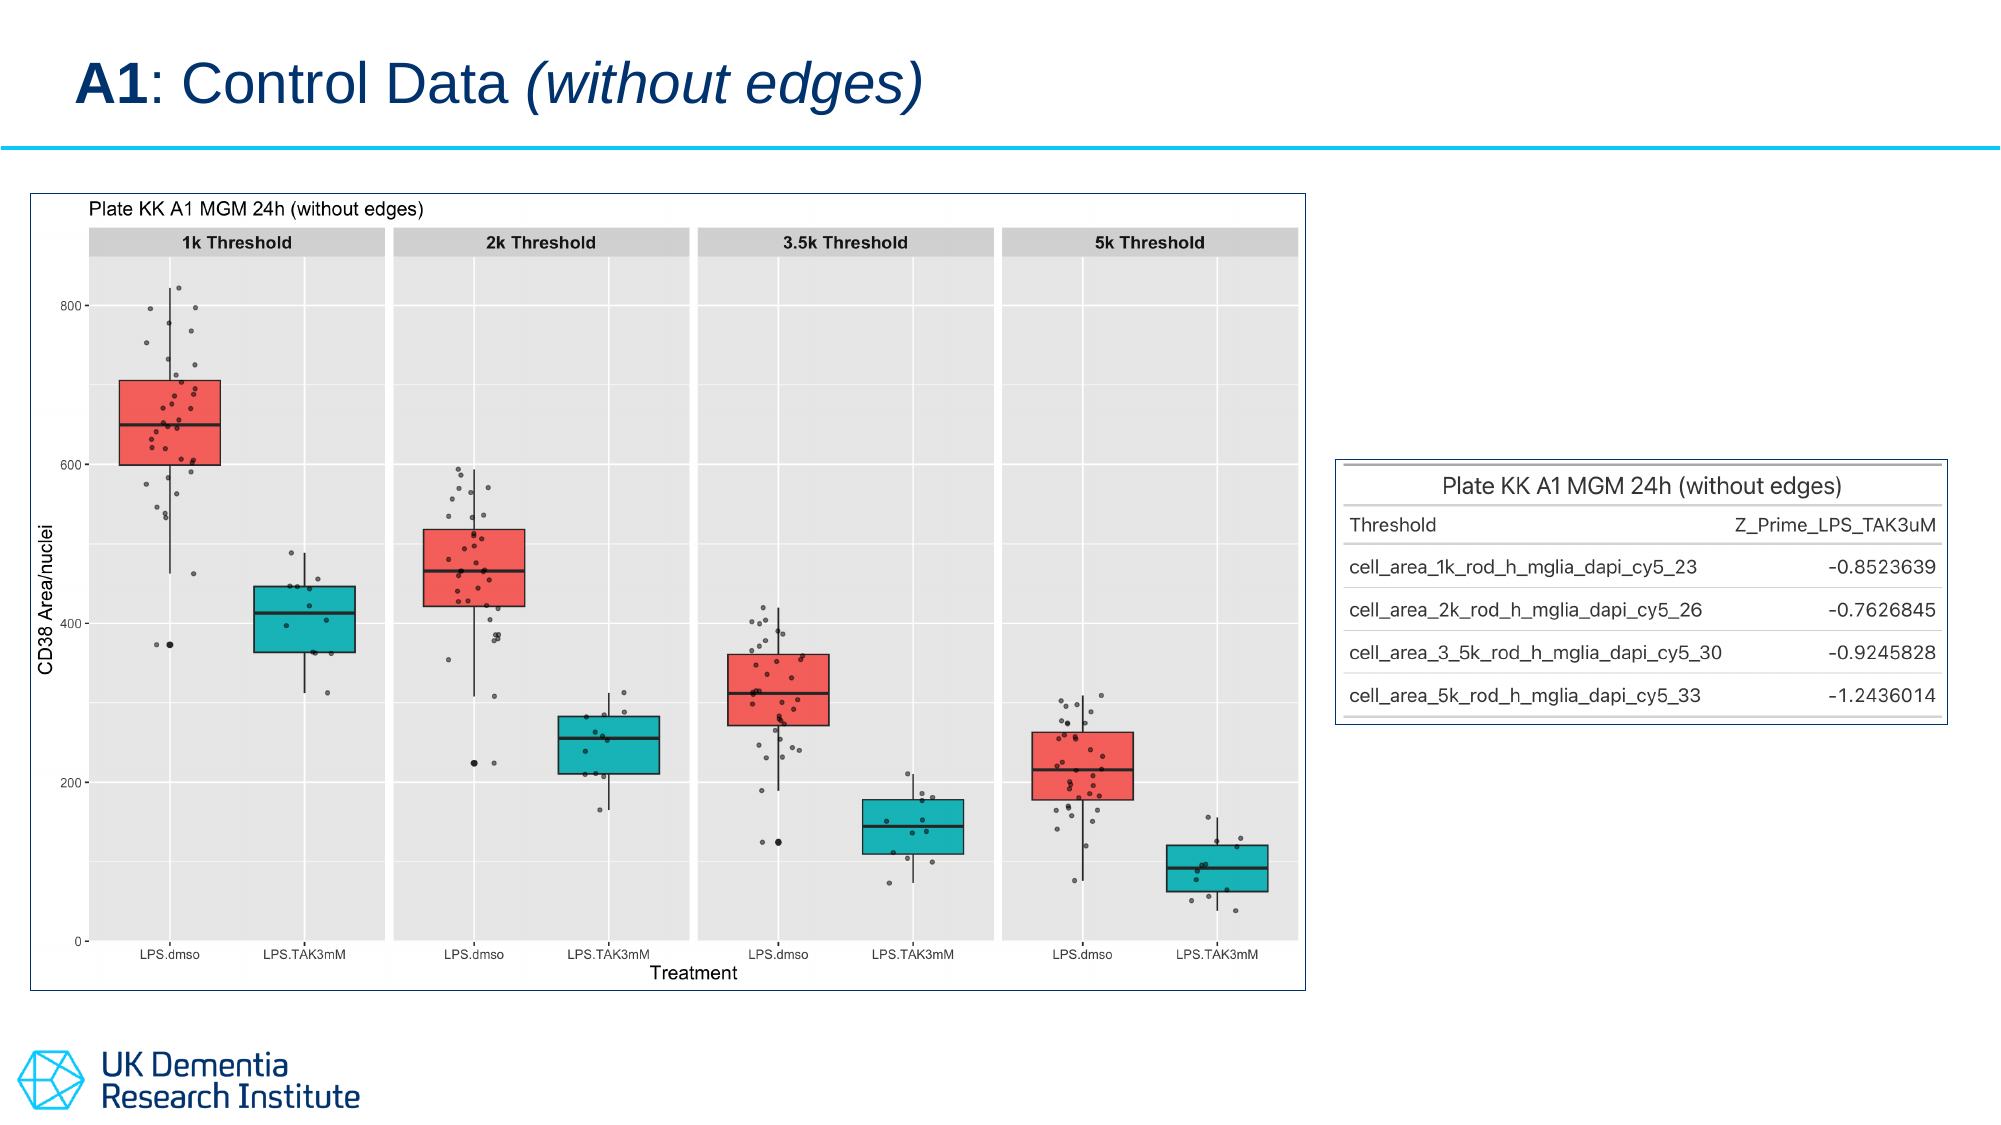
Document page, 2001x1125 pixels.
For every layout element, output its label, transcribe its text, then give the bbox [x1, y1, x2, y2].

picture [30, 193, 1306, 991]
text_box A1: Control Data (without edges) [59, 38, 1694, 123]
picture [0, 1025, 384, 1125]
picture [1335, 459, 1948, 725]
